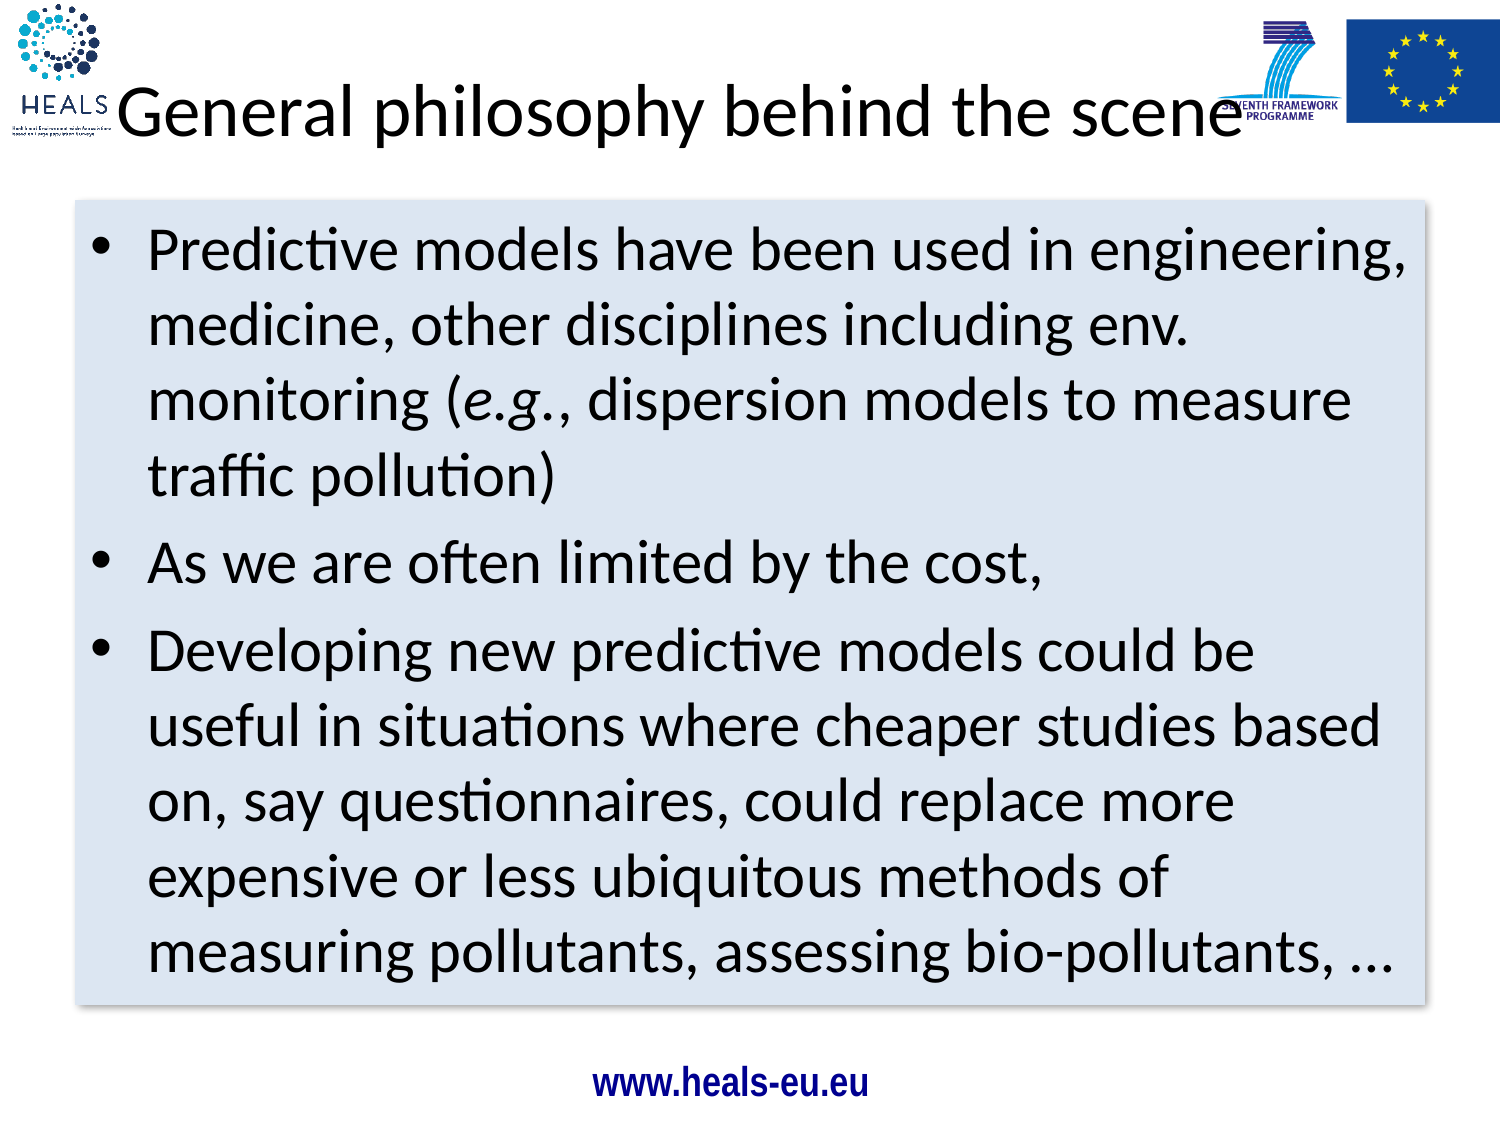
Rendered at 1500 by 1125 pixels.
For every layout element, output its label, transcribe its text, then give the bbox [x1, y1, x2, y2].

title General philosophy behind the scene [37, 12, 1325, 200]
list Predictive models have been used in engineering, medicine, other disciplines including env. monitoring (e.g., dispersion models to measure traffic pollution) As we are often limited by the cost, Developing new predictive models could be useful in situations where cheaper studies based on, say questionnaires, could replace more expensive or less ubiquitous methods of measuring pollutants, assessing bio-pollutants, … [75, 200, 1425, 1005]
picture [12, 4, 113, 137]
picture [1325, 17, 1500, 125]
